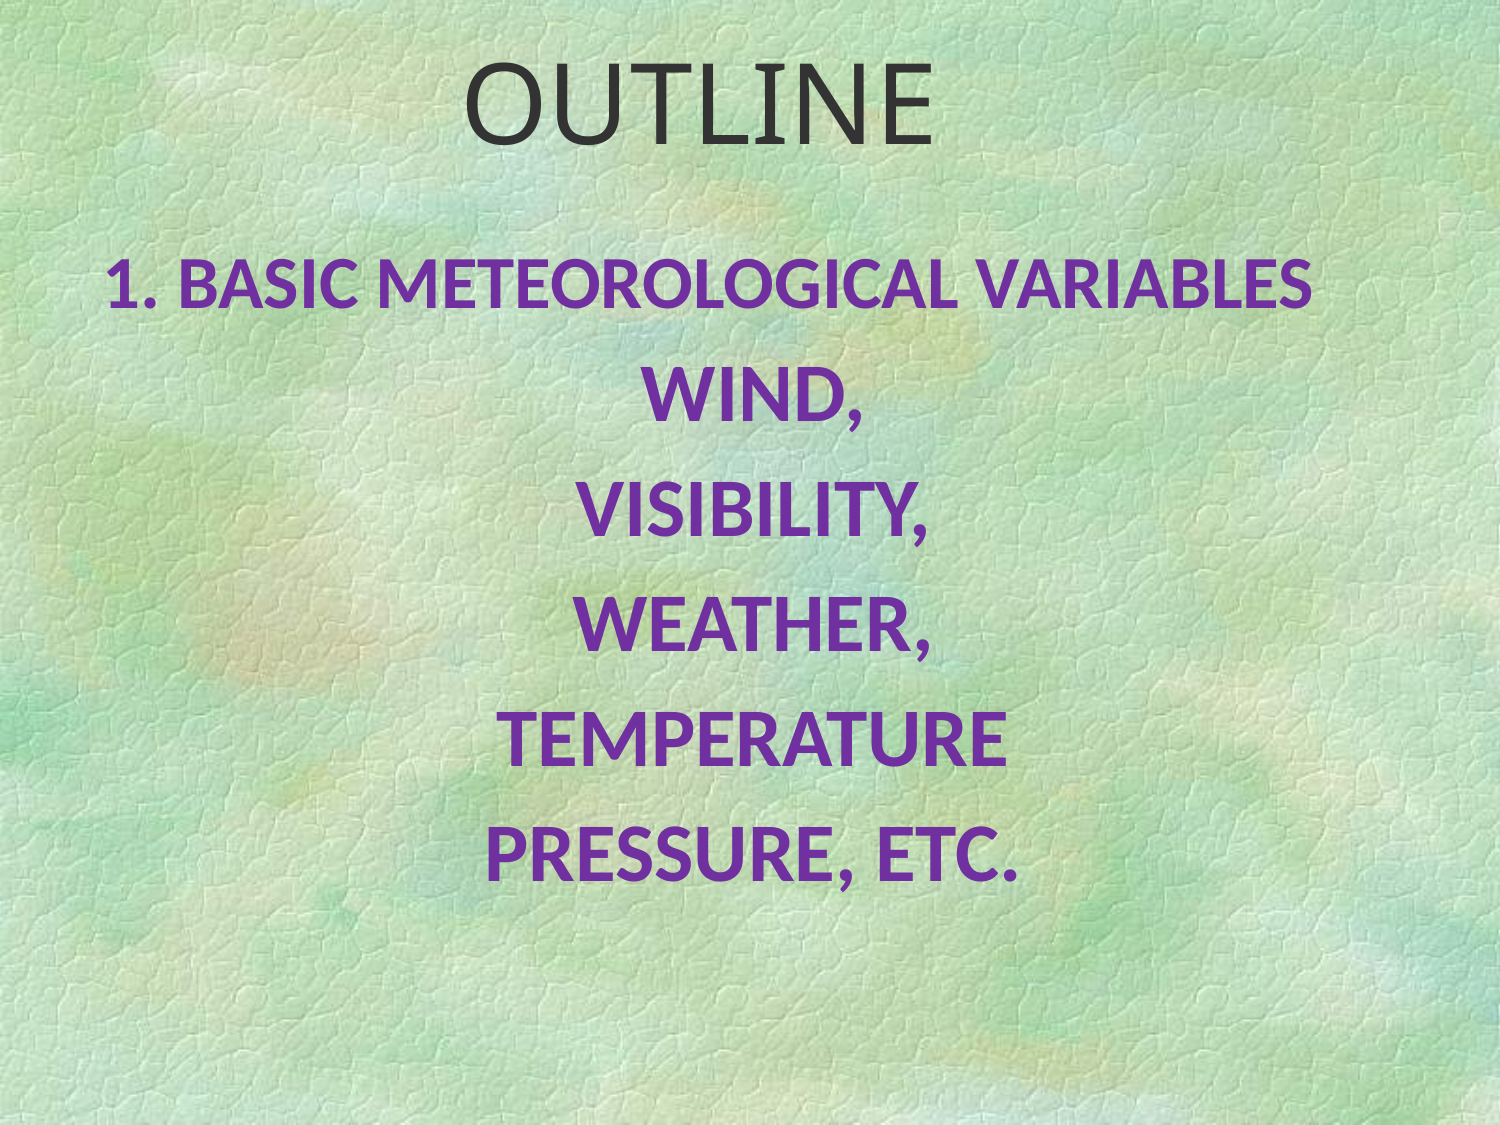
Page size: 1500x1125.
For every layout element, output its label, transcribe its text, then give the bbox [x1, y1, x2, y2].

text_box BASIC METEOROLOGICAL VARIABLES WIND, VISIBILITY, WEATHER, TEMPERATURE PRESSURE, ETC. [87, 212, 1438, 906]
picture [0, 0, 1500, 1125]
text_box OUTLINE [445, 24, 953, 175]
